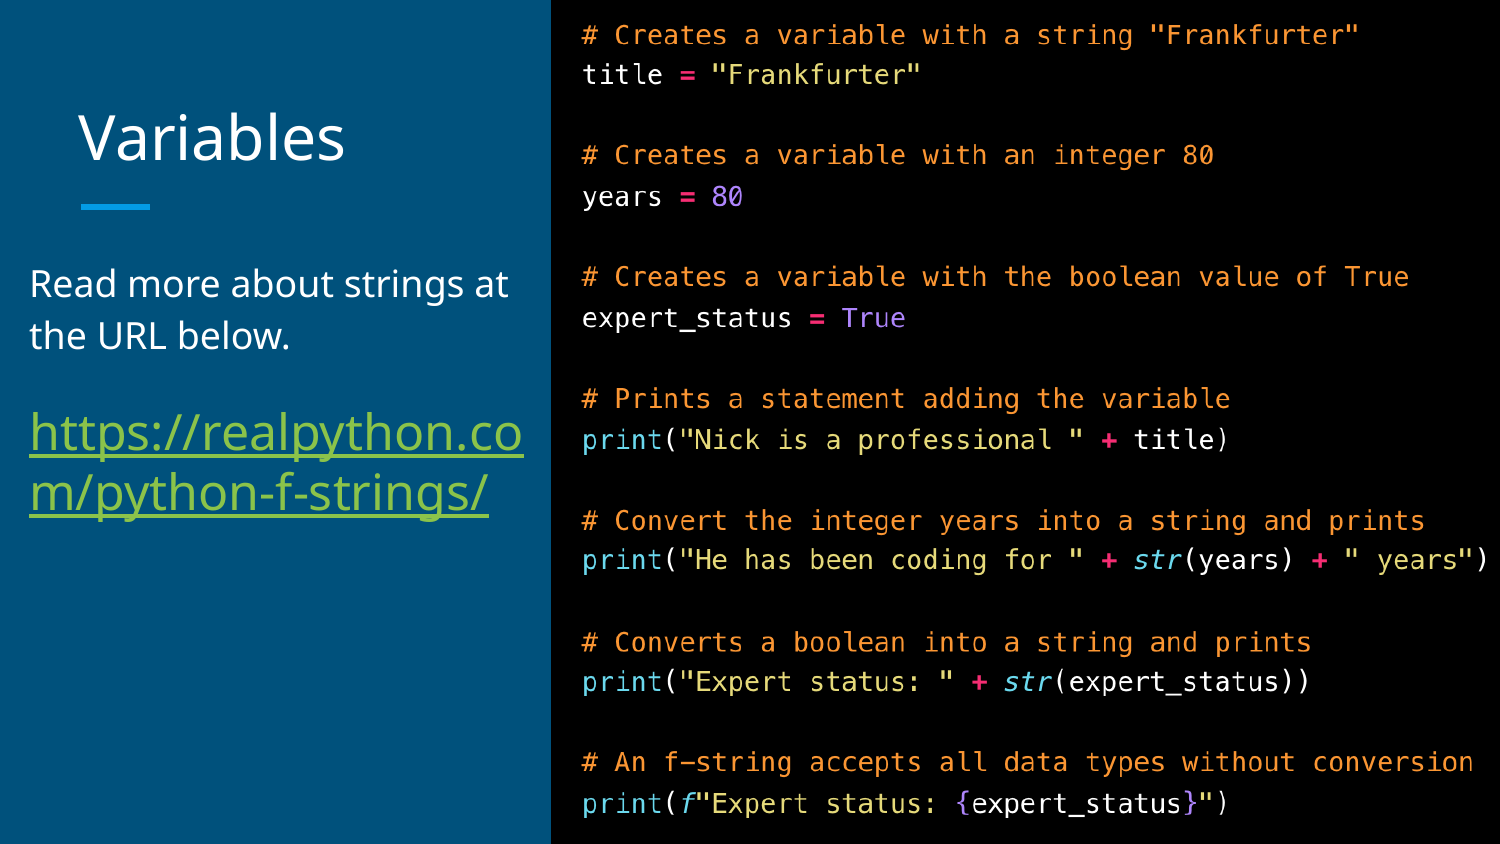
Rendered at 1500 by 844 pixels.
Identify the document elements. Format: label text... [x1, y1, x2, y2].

picture [552, 0, 1500, 844]
list Read more about strings at the URL below. https://realpython.com/python-f-strings/ [14, 238, 546, 606]
title Variables [63, 75, 546, 188]
